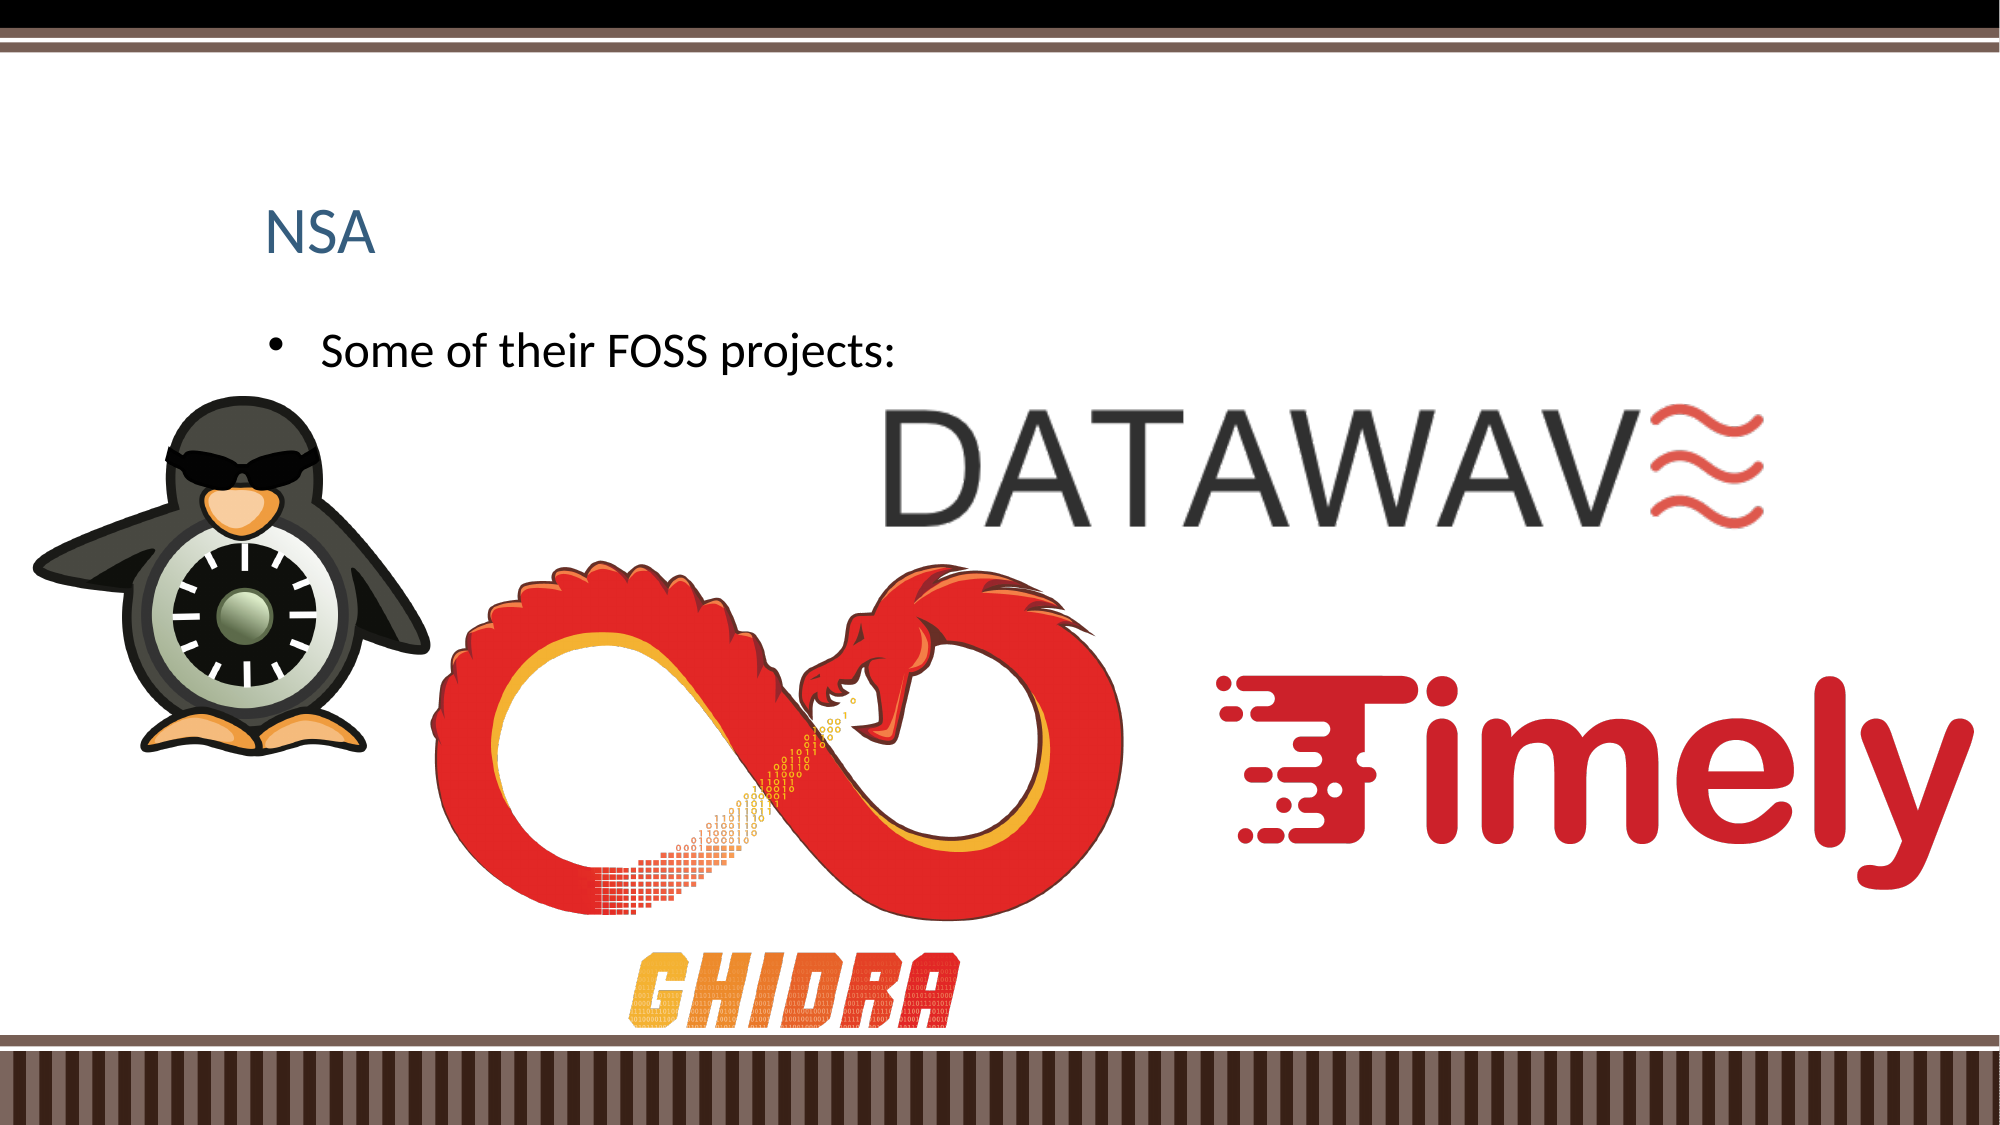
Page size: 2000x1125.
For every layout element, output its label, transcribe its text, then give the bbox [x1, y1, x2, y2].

text_box Some of their FOSS projects: [249, 317, 1750, 924]
text_box NSA [249, 99, 1750, 275]
picture [1180, 627, 2000, 925]
picture [16, 376, 1132, 1034]
picture [0, 1051, 2000, 1125]
picture [885, 403, 1772, 532]
